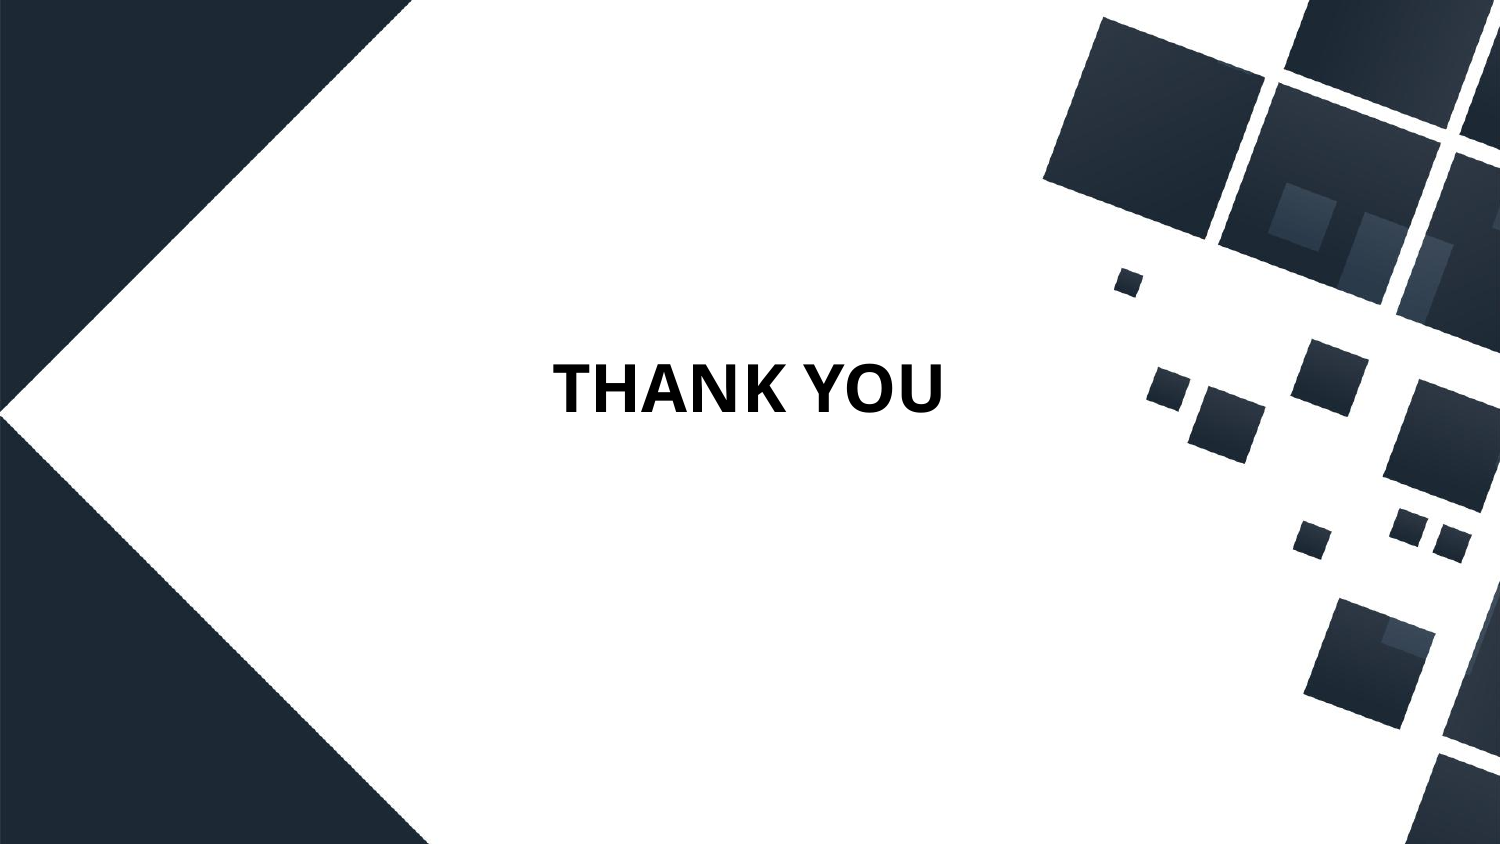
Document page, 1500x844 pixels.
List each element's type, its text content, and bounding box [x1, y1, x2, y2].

picture [0, 0, 1500, 844]
text_box THANK YOU [378, 330, 1122, 407]
